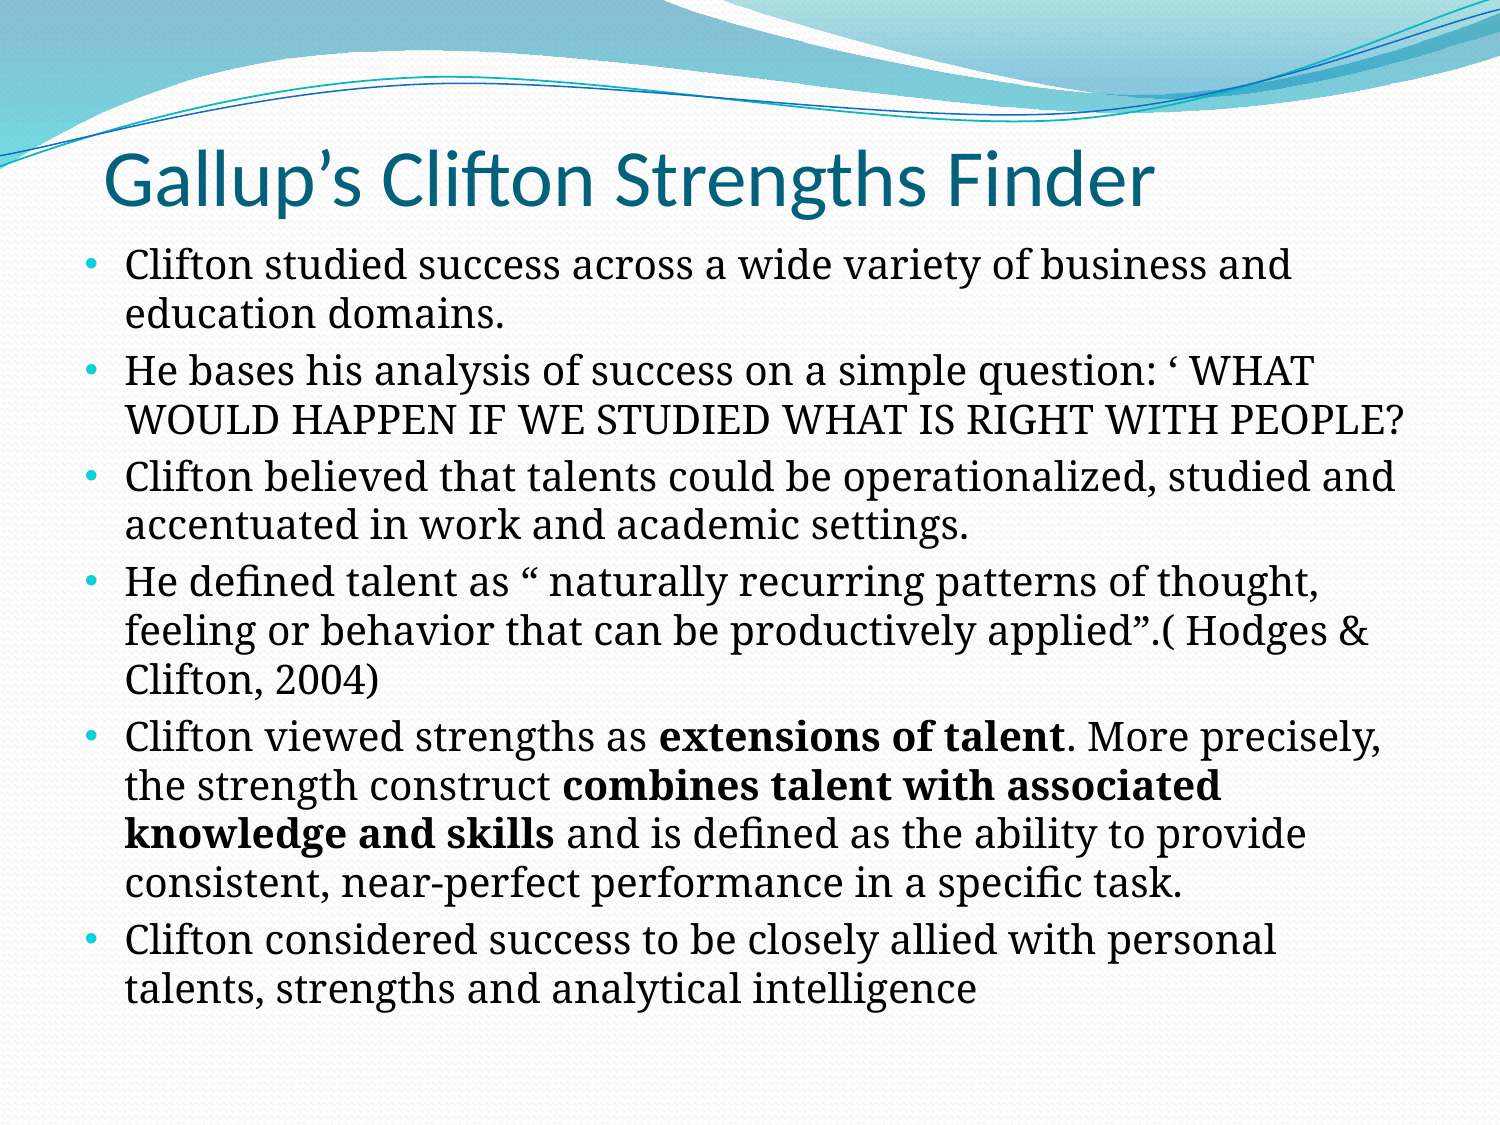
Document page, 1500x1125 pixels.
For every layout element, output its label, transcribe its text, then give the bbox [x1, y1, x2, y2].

title Gallup’s Clifton Strengths Finder [103, 59, 1397, 223]
list Clifton studied success across a wide variety of business and education domains. He bases his analysis of success on a simple question: ‘ WHAT WOULD HAPPEN IF WE STUDIED WHAT IS RIGHT WITH PEOPLE? Clifton believed that talents could be operationalized, studied and accentuated in work and academic settings. He defined talent as “ naturally recurring patterns of thought, feeling or behavior that can be productively applied”.( Hodges & Clifton, 2004) Clifton viewed strengths as extensions of talent. More precisely, the strength construct combines talent with associated knowledge and skills and is defined as the ability to provide consistent, near-perfect performance in a specific task. Clifton considered success to be closely allied with personal talents, strengths and analytical intelligence [69, 231, 1436, 1069]
